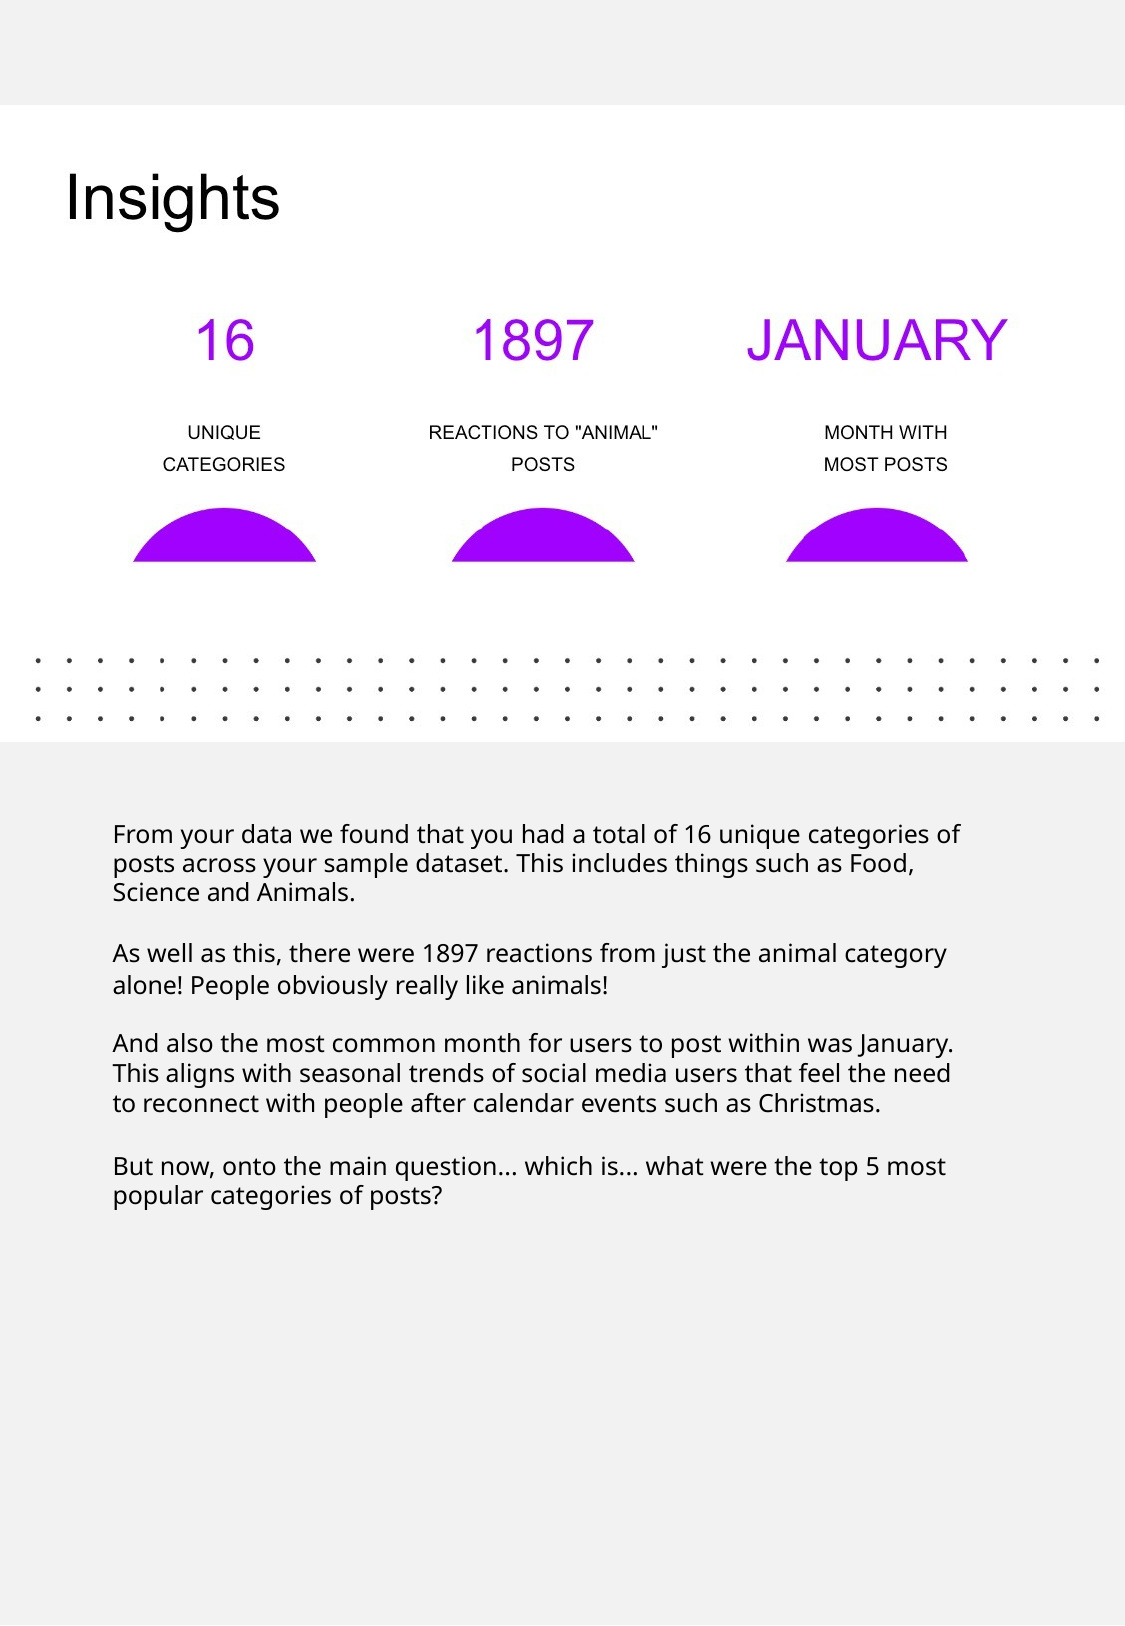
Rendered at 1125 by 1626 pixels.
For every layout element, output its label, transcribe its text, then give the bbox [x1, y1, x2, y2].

picture [0, 105, 1125, 742]
text_box From your data we found that you had a total of 16 unique categories of posts across your sample dataset. This includes things such as Food, Science and Animals. As well as this, there were 1897 reactions from just the animal category alone! People obviously really like animals! And also the most common month for users to post within was January. This aligns with seasonal trends of social media users that feel the need to reconnect with people after calendar events such as Christmas. But now, onto the main question... which is... what were the top 5 most popular categories of posts? [110, 817, 985, 1210]
